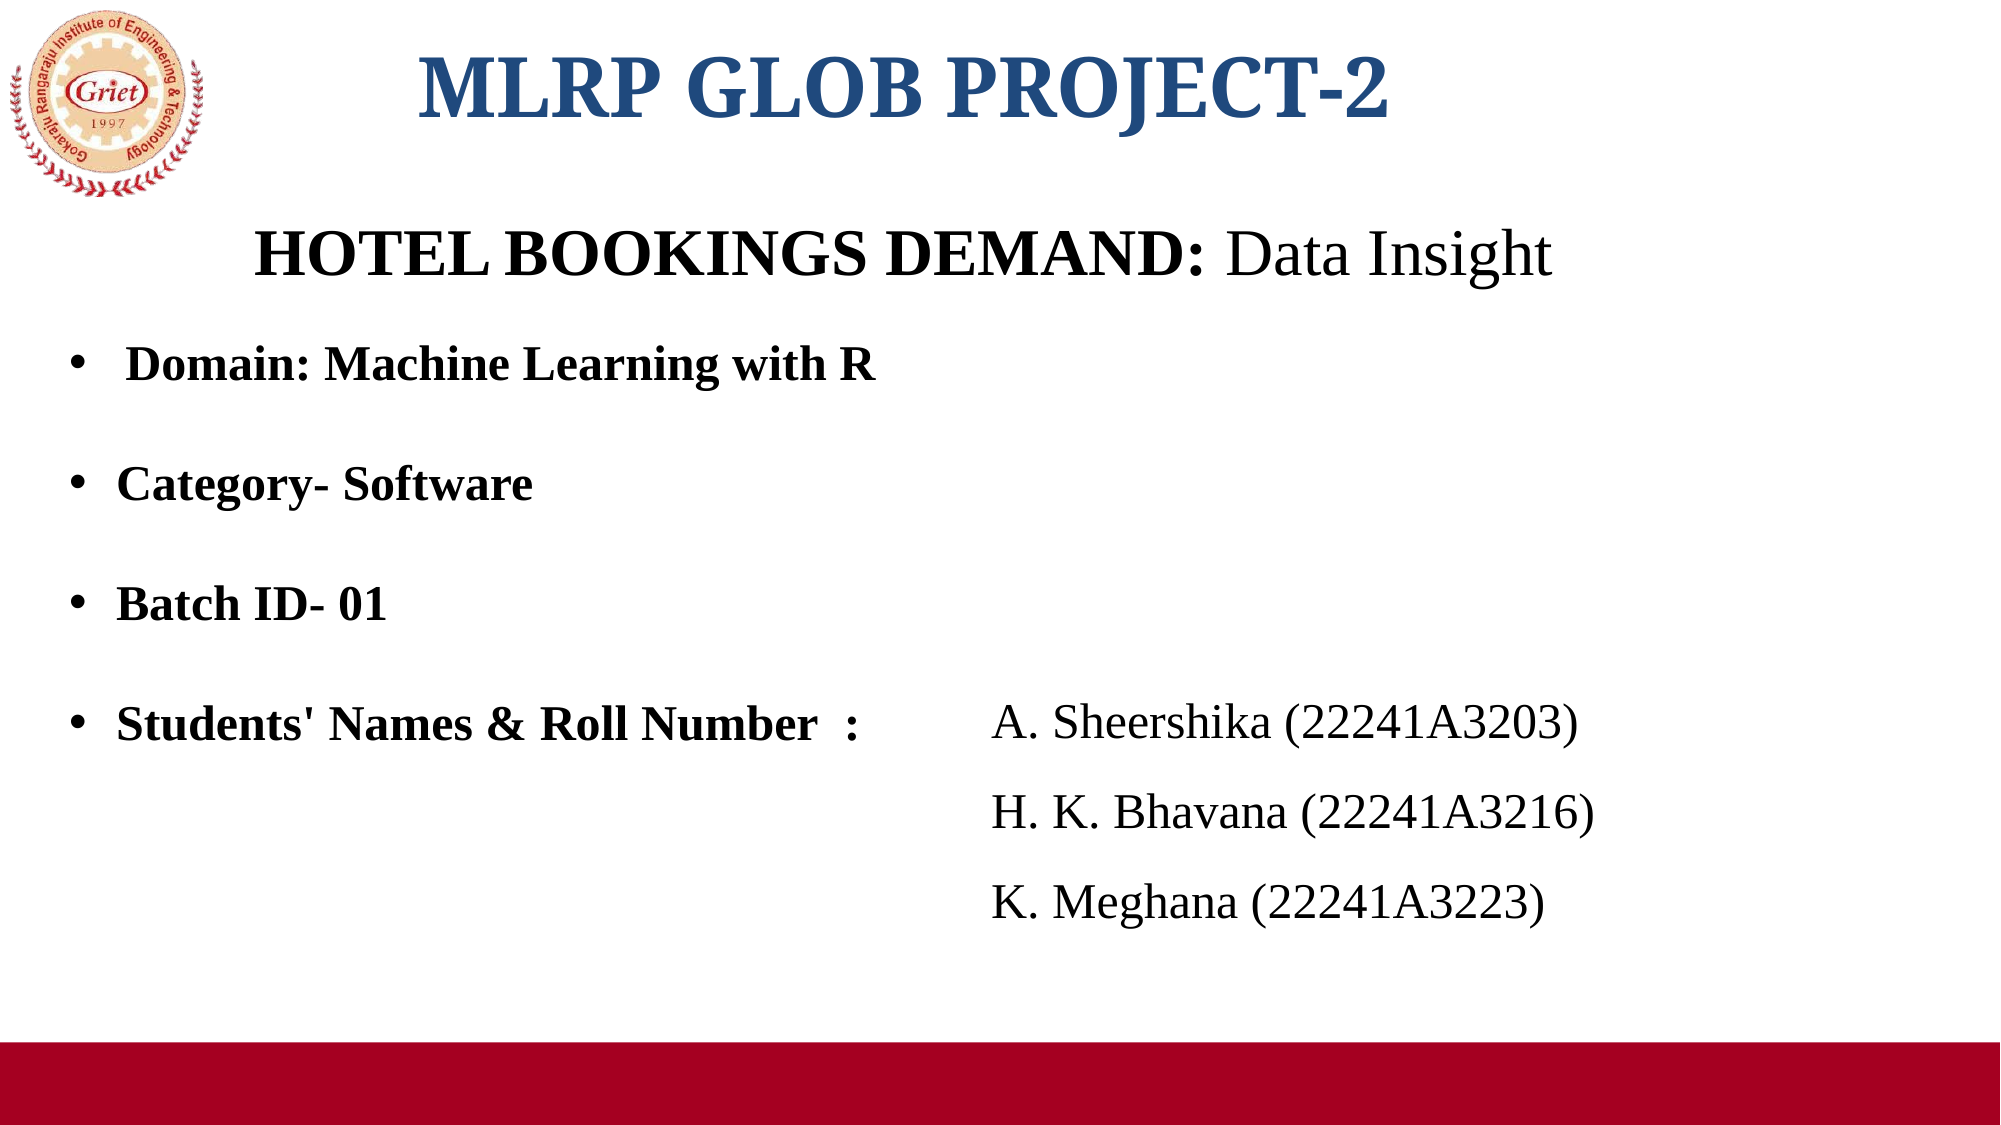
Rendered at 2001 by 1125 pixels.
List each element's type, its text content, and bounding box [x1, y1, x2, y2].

picture [10, 10, 203, 197]
text_box A. Sheershika (22241A3203) H. K. Bhavana (22241A3216) K. Meghana (22241A3223) [983, 651, 1742, 936]
title MLRP GLOB PROJECT-2 [53, 0, 1755, 255]
text_box Domain: Machine Learning with R Category- Software Batch ID- 01 Students' Names & Roll Number : [61, 323, 996, 759]
text_box [0, 1042, 2000, 1125]
subtitle HOTEL BOOKINGS DEMAND: Data Insight [203, 255, 1605, 395]
